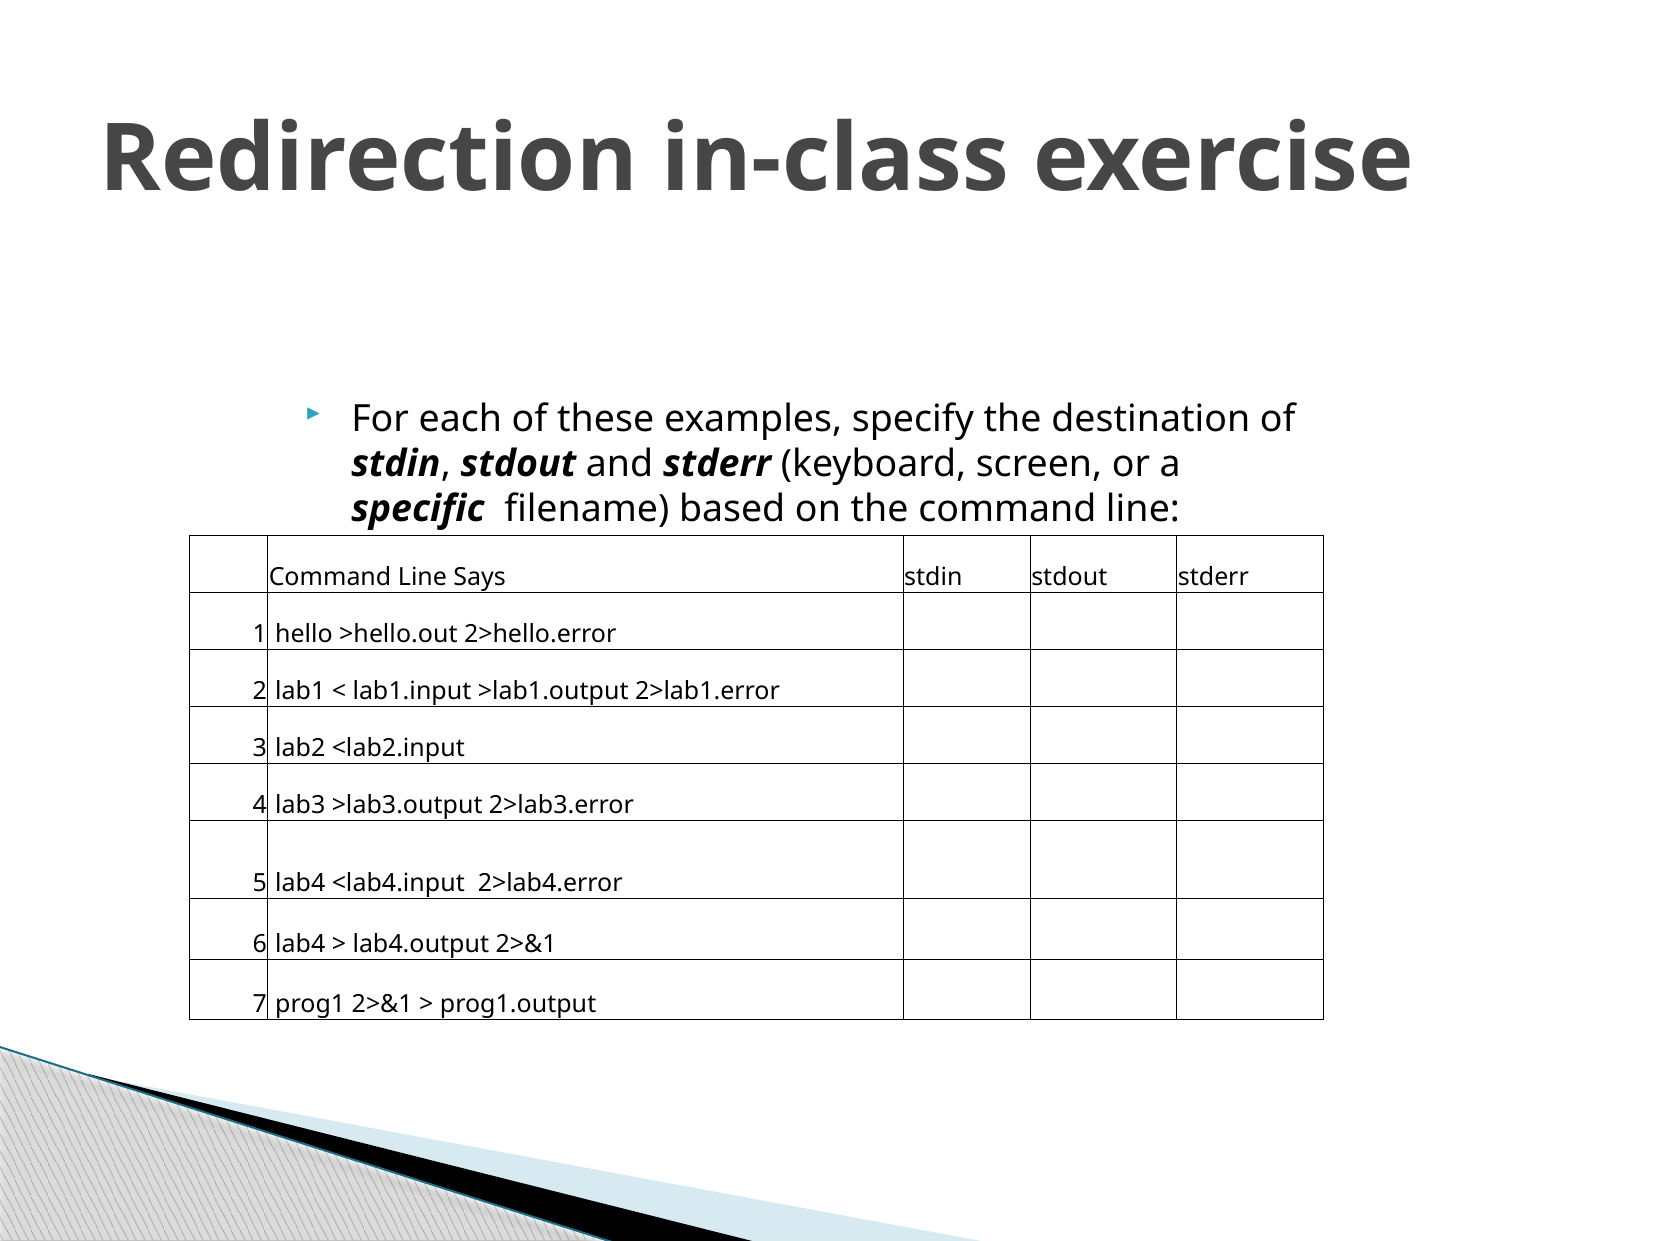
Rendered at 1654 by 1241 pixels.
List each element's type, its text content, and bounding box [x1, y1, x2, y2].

table_cell [1031, 764, 1176, 820]
table_cell lab1 < lab1.input >lab1.output 2>lab1.error [268, 650, 903, 706]
table_cell [1031, 650, 1176, 706]
table_cell [1177, 593, 1323, 649]
list For each of these examples, specify the destination of stdin, stdout and stderr (keyboard, screen, or a specific filename) based on the command line: [268, 385, 1334, 945]
table_cell [1031, 960, 1176, 1019]
table_cell 1 [190, 593, 267, 649]
table_header stdout [1031, 536, 1176, 592]
table_cell [904, 821, 1030, 898]
table_cell [1177, 764, 1323, 820]
table_cell [1177, 707, 1323, 763]
table_cell lab2 <lab2.input [268, 707, 903, 763]
table_cell prog1 2>&1 > prog1.output [268, 960, 903, 1019]
table_cell [904, 650, 1030, 706]
table_cell [1177, 650, 1323, 706]
table_cell 3 [190, 707, 267, 763]
table_cell lab3 >lab3.output 2>lab3.error [268, 764, 903, 820]
table_cell lab4 <lab4.input 2>lab4.error [268, 821, 903, 898]
table_cell hello >hello.out 2>hello.error [268, 593, 903, 649]
table_header Command Line Says [268, 536, 903, 592]
table_cell lab4 > lab4.output 2>&1 [268, 899, 903, 959]
table_header stderr [1177, 536, 1323, 592]
table_cell [1177, 821, 1323, 898]
table_cell [904, 899, 1030, 959]
table_cell 2 [190, 650, 267, 706]
table_cell [1031, 821, 1176, 898]
table_cell [904, 707, 1030, 763]
table_header [190, 536, 267, 592]
table_cell [1177, 899, 1323, 959]
title Redirection in-class exercise [82, 49, 1571, 257]
table_cell [1031, 899, 1176, 959]
table_cell 4 [190, 764, 267, 820]
table_cell [1031, 707, 1176, 763]
table_cell 6 [190, 899, 267, 959]
table_cell [904, 593, 1030, 649]
table_header stdin [904, 536, 1030, 592]
table_cell 5 [190, 821, 267, 898]
table_cell [904, 764, 1030, 820]
table_cell [1031, 593, 1176, 649]
table_cell 7 [190, 960, 267, 1019]
table_cell [1177, 960, 1323, 1019]
table_cell [904, 960, 1030, 1019]
